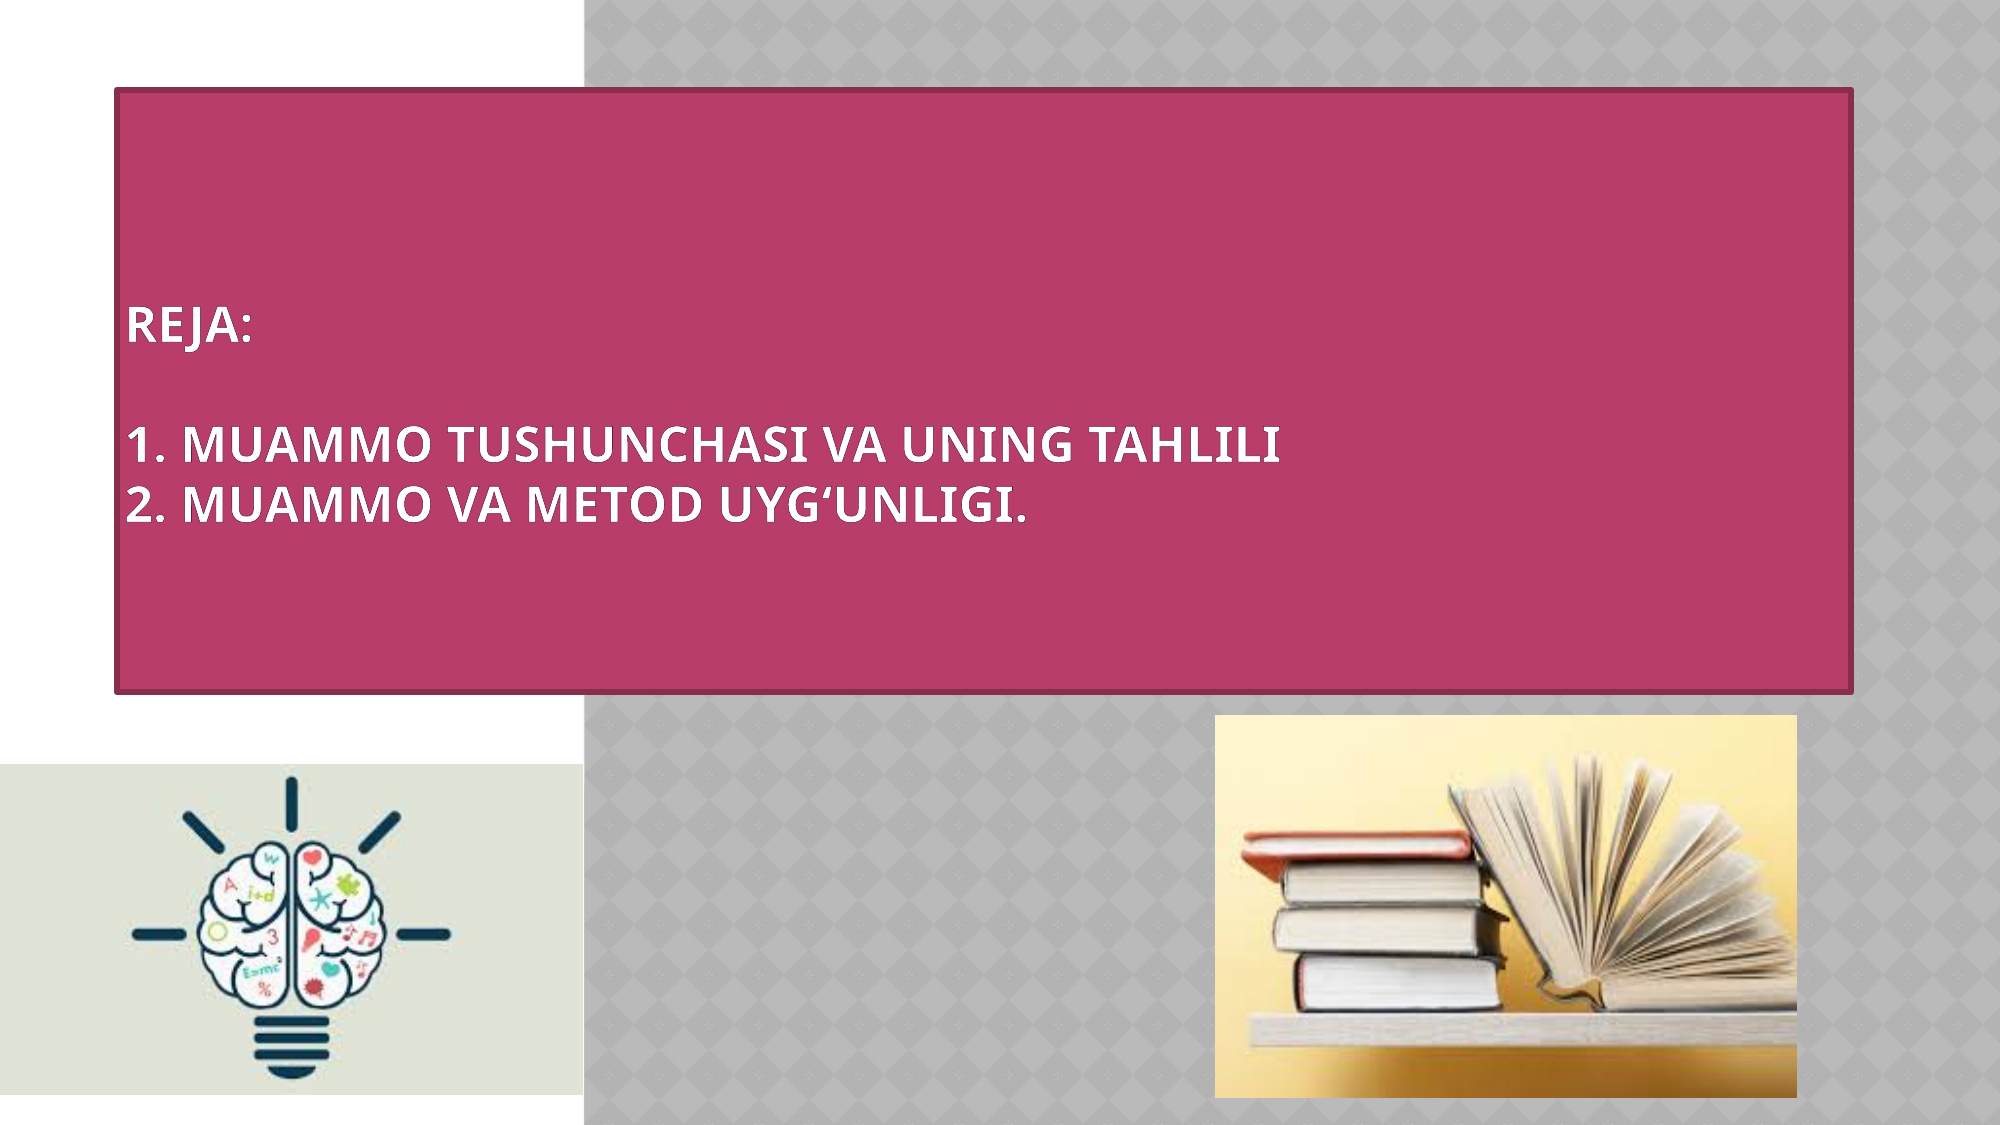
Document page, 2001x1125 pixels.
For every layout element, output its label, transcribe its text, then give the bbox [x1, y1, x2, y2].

picture [1214, 715, 1798, 1098]
picture [0, 763, 584, 1096]
title Reja: 1. Muammo tushunchasi va uning tahlili 2. Muammo va metod uyg‘unligi. [114, 87, 1854, 695]
